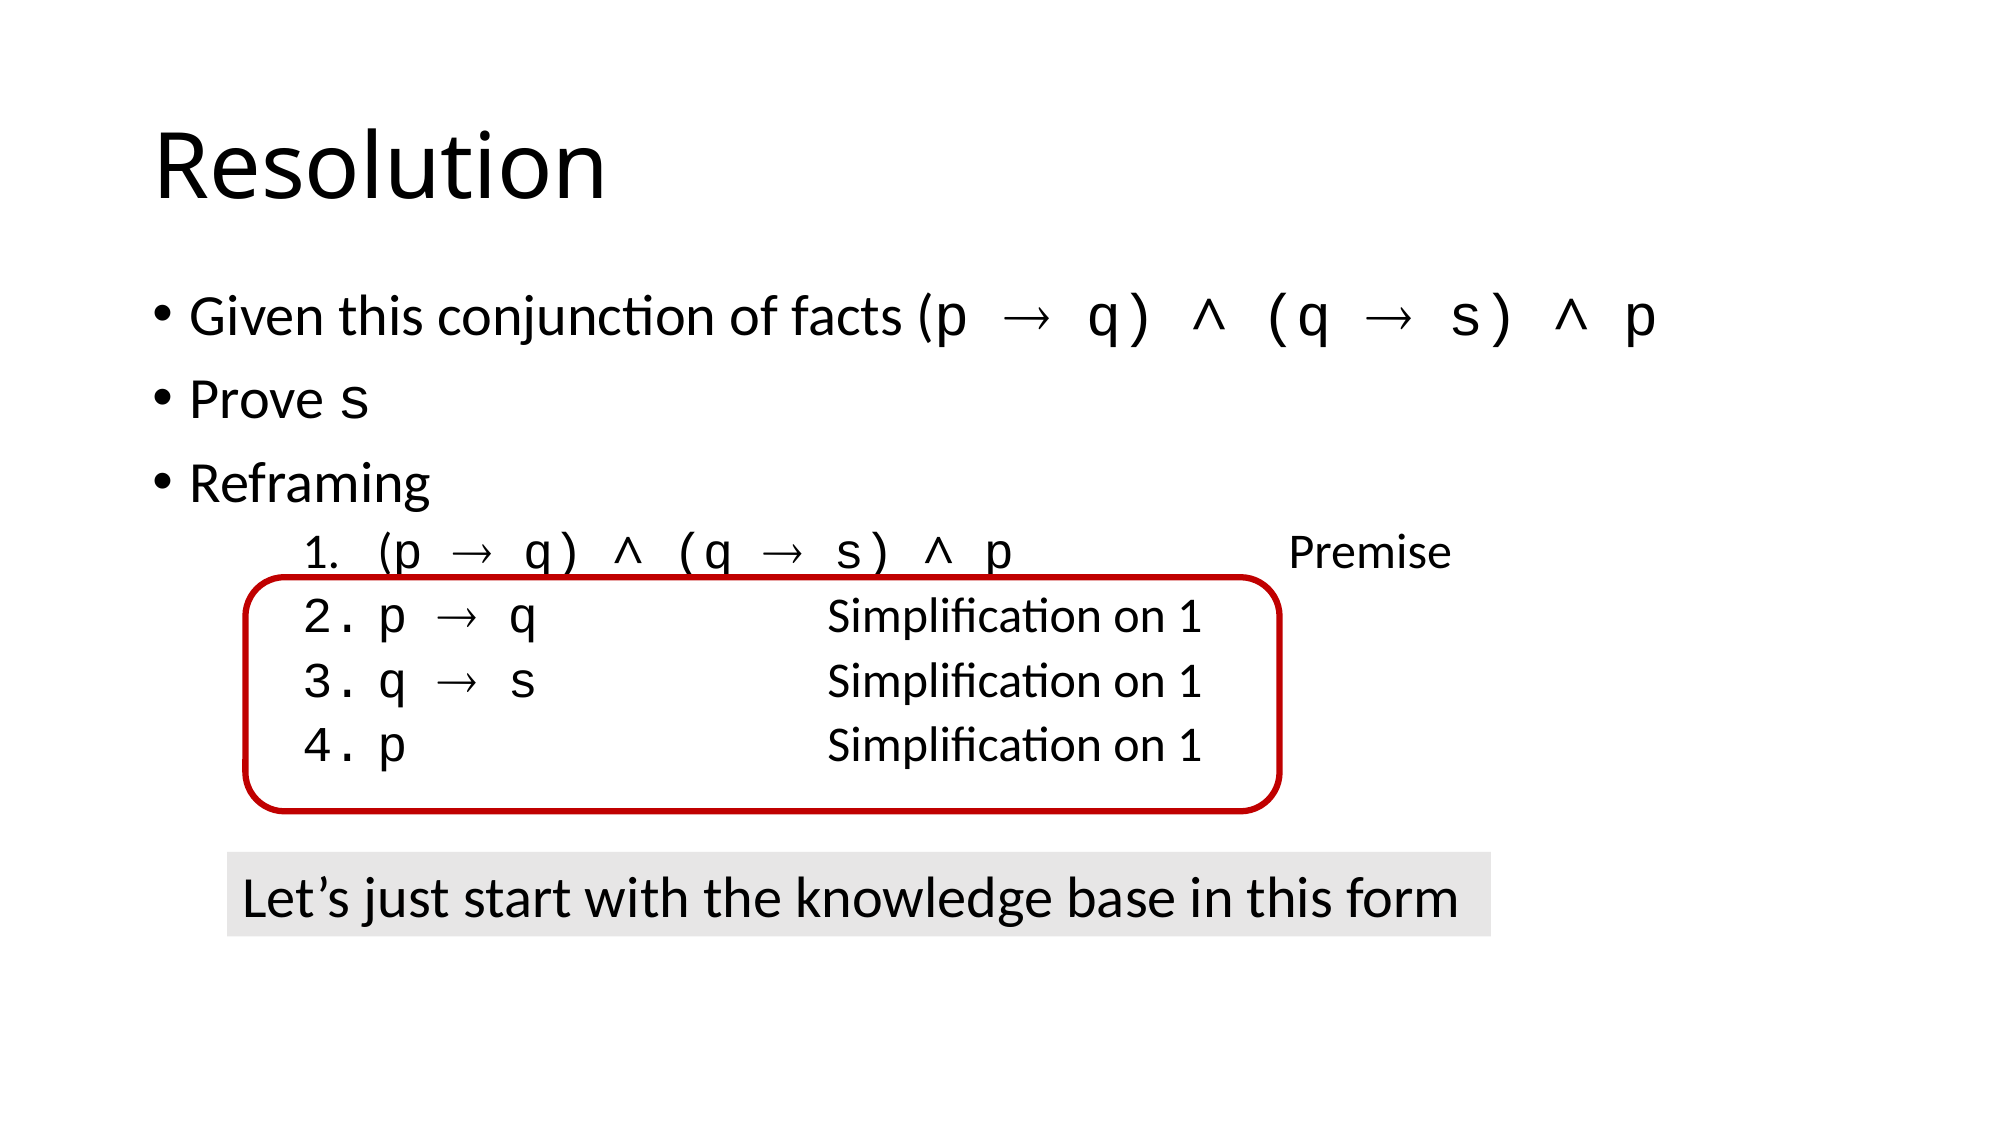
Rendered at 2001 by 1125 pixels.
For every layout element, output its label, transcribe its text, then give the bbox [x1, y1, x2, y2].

text_box Let’s just start with the knowledge base in this form [227, 851, 1491, 937]
text_box [244, 576, 1281, 813]
list Given this conjunction of facts (p  q) ∧ (q  s) ∧ p Prove s Reframing (p  q) ∧ (q  s) ∧ p Premise p  q Simplification on 1 q  s Simplification on 1 p Simplification on 1 [137, 277, 1863, 1064]
title Resolution [137, 59, 1863, 277]
